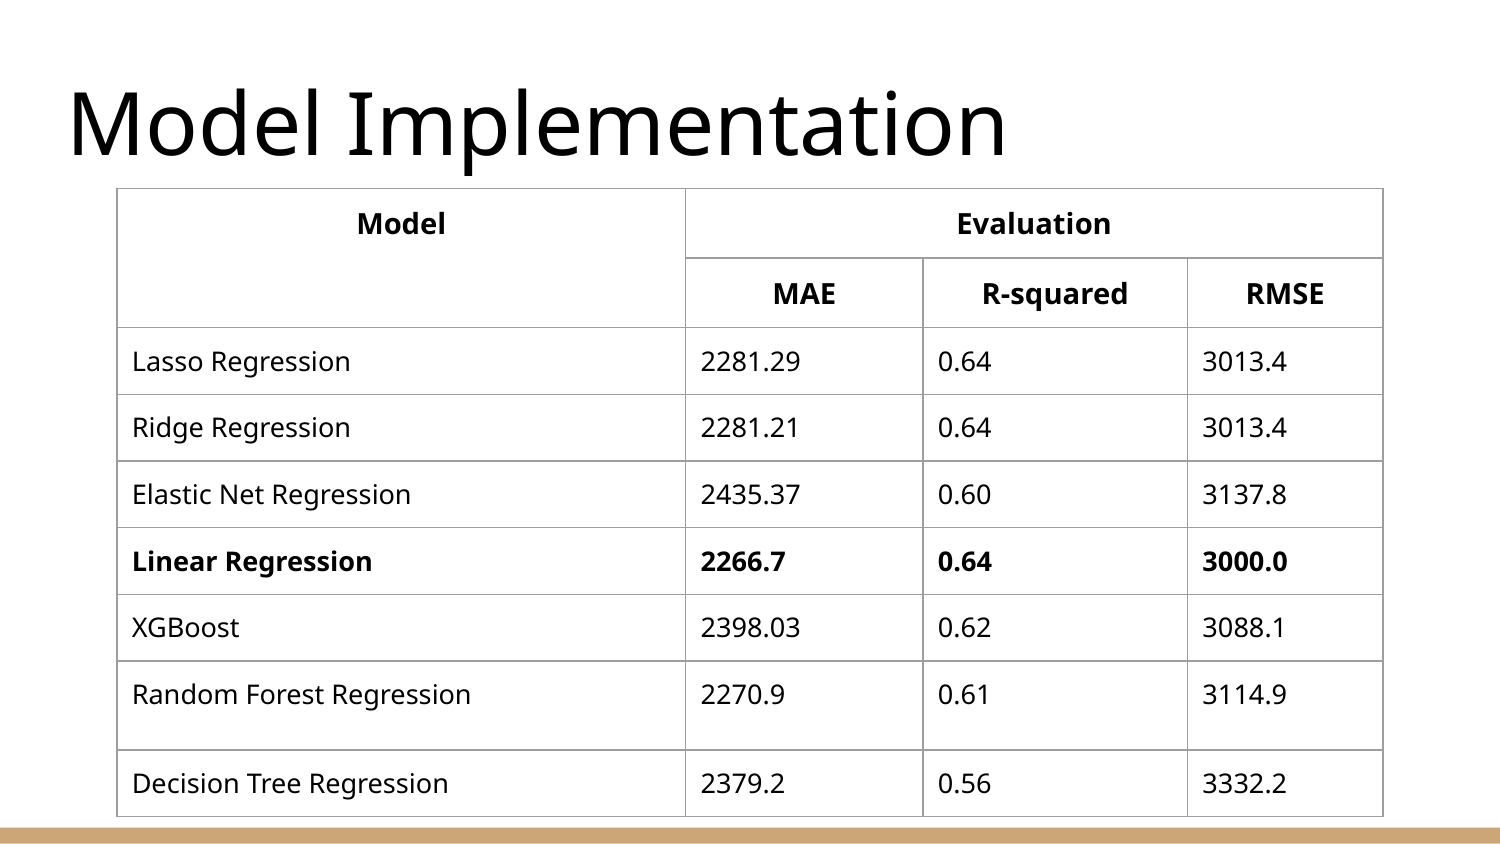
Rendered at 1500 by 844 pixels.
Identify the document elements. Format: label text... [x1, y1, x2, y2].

table_header Model [118, 189, 685, 327]
table_cell 2398.03 [686, 595, 922, 660]
table_cell RMSE [1188, 259, 1382, 327]
table_cell 0.62 [924, 595, 1187, 660]
table_cell 3088.1 [1188, 595, 1382, 660]
table_cell 0.64 [924, 328, 1187, 394]
table_cell 3114.9 [1188, 662, 1382, 749]
table_cell 0.64 [924, 395, 1187, 460]
table_cell 3137.8 [1188, 462, 1382, 527]
table_cell R-squared [924, 259, 1187, 327]
table_cell 3013.4 [1188, 328, 1382, 394]
table_cell Elastic Net Regression [118, 462, 685, 527]
table_cell Ridge Regression [118, 395, 685, 460]
table_cell MAE [686, 259, 922, 327]
table_cell XGBoost [118, 595, 685, 660]
table_header Evaluation [686, 189, 1382, 257]
table_cell 3000.0 [1188, 528, 1382, 594]
table_cell 3332.2 [1188, 751, 1382, 816]
table_cell Linear Regression [118, 528, 685, 594]
table_cell 2379.2 [686, 751, 922, 816]
table_cell 3013.4 [1188, 395, 1382, 460]
table_cell 2270.9 [686, 662, 922, 749]
table_cell 0.56 [924, 751, 1187, 816]
table_cell 2266.7 [686, 528, 922, 594]
table_cell 2281.29 [686, 328, 922, 394]
table_cell 0.64 [924, 528, 1187, 594]
table_cell 2435.37 [686, 462, 922, 527]
table_cell 0.60 [924, 462, 1187, 527]
table_cell 0.61 [924, 662, 1187, 749]
table_cell Lasso Regression [118, 328, 685, 394]
table_cell Random Forest Regression [118, 662, 685, 749]
table_cell 2281.21 [686, 395, 922, 460]
title Model Implementation [51, 51, 1449, 189]
table_cell Decision Tree Regression [118, 751, 685, 816]
